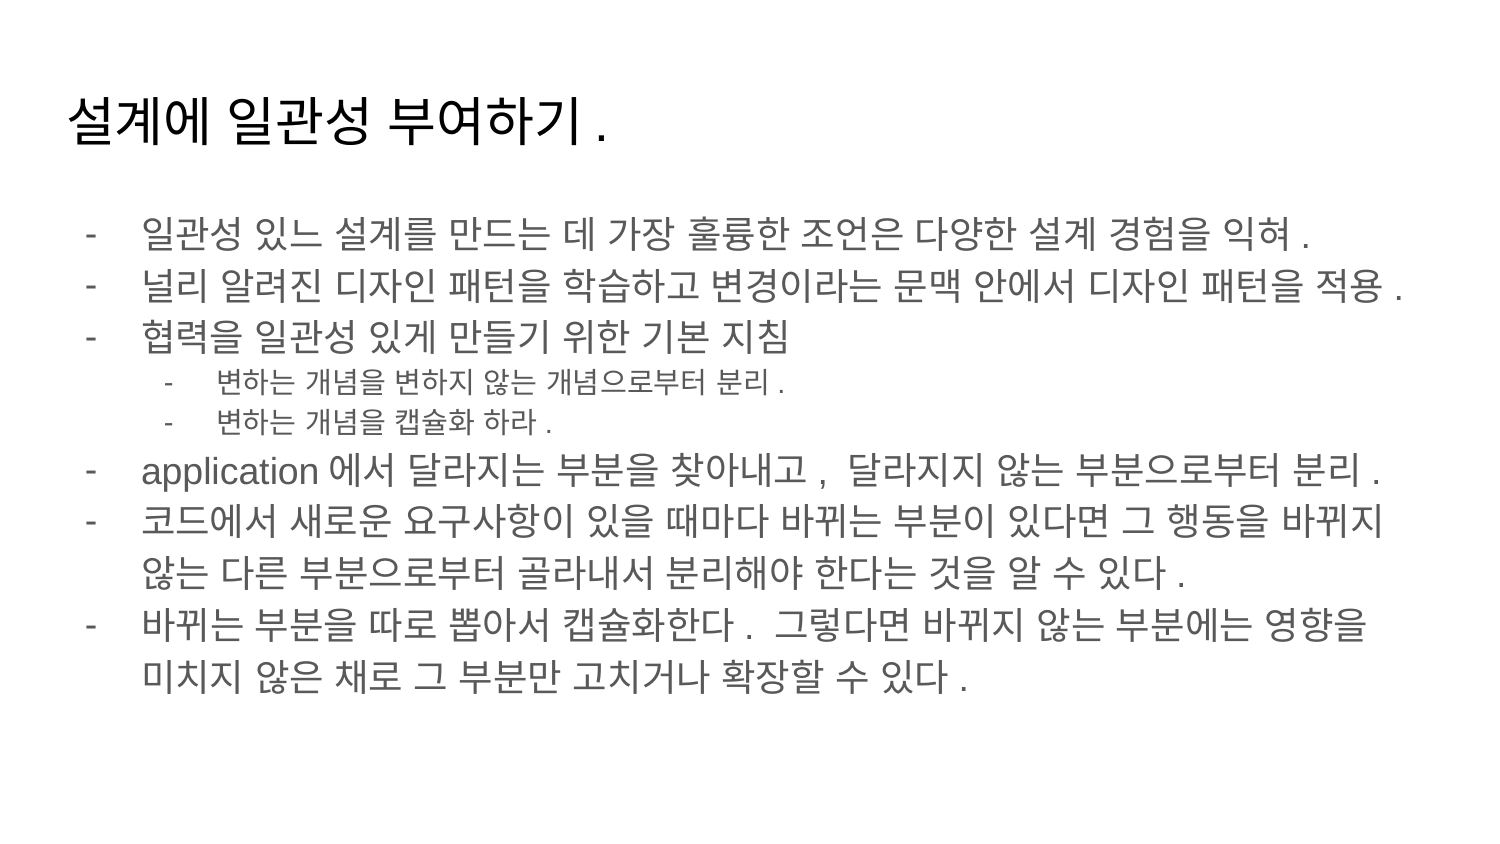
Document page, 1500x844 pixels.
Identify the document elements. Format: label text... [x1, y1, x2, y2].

title 설계에 일관성 부여하기. [51, 72, 1449, 167]
list 일관성 있느 설계를 만드는 데 가장 훌륭한 조언은 다양한 설계 경험을 익혀. 널리 알려진 디자인 패턴을 학습하고 변경이라는 문맥 안에서 디자인 패턴을 적용. 협력을 일관성 있게 만들기 위한 기본 지침 변하는 개념을 변하지 않는 개념으로부터 분리. 변하는 개념을 캡슐화 하라. application에서 달라지는 부분을 찾아내고, 달라지지 않는 부분으로부터 분리. 코드에서 새로운 요구사항이 있을 때마다 바뀌는 부분이 있다면 그 행동을 바뀌지 않는 다른 부분으로부터 골라내서 분리해야 한다는 것을 알 수 있다. 바뀌는 부분을 따로 뽑아서 캡슐화한다. 그렇다면 바뀌지 않는 부분에는 영향을 미치지 않은 채로 그 부분만 고치거나 확장할 수 있다. [51, 189, 1449, 750]
